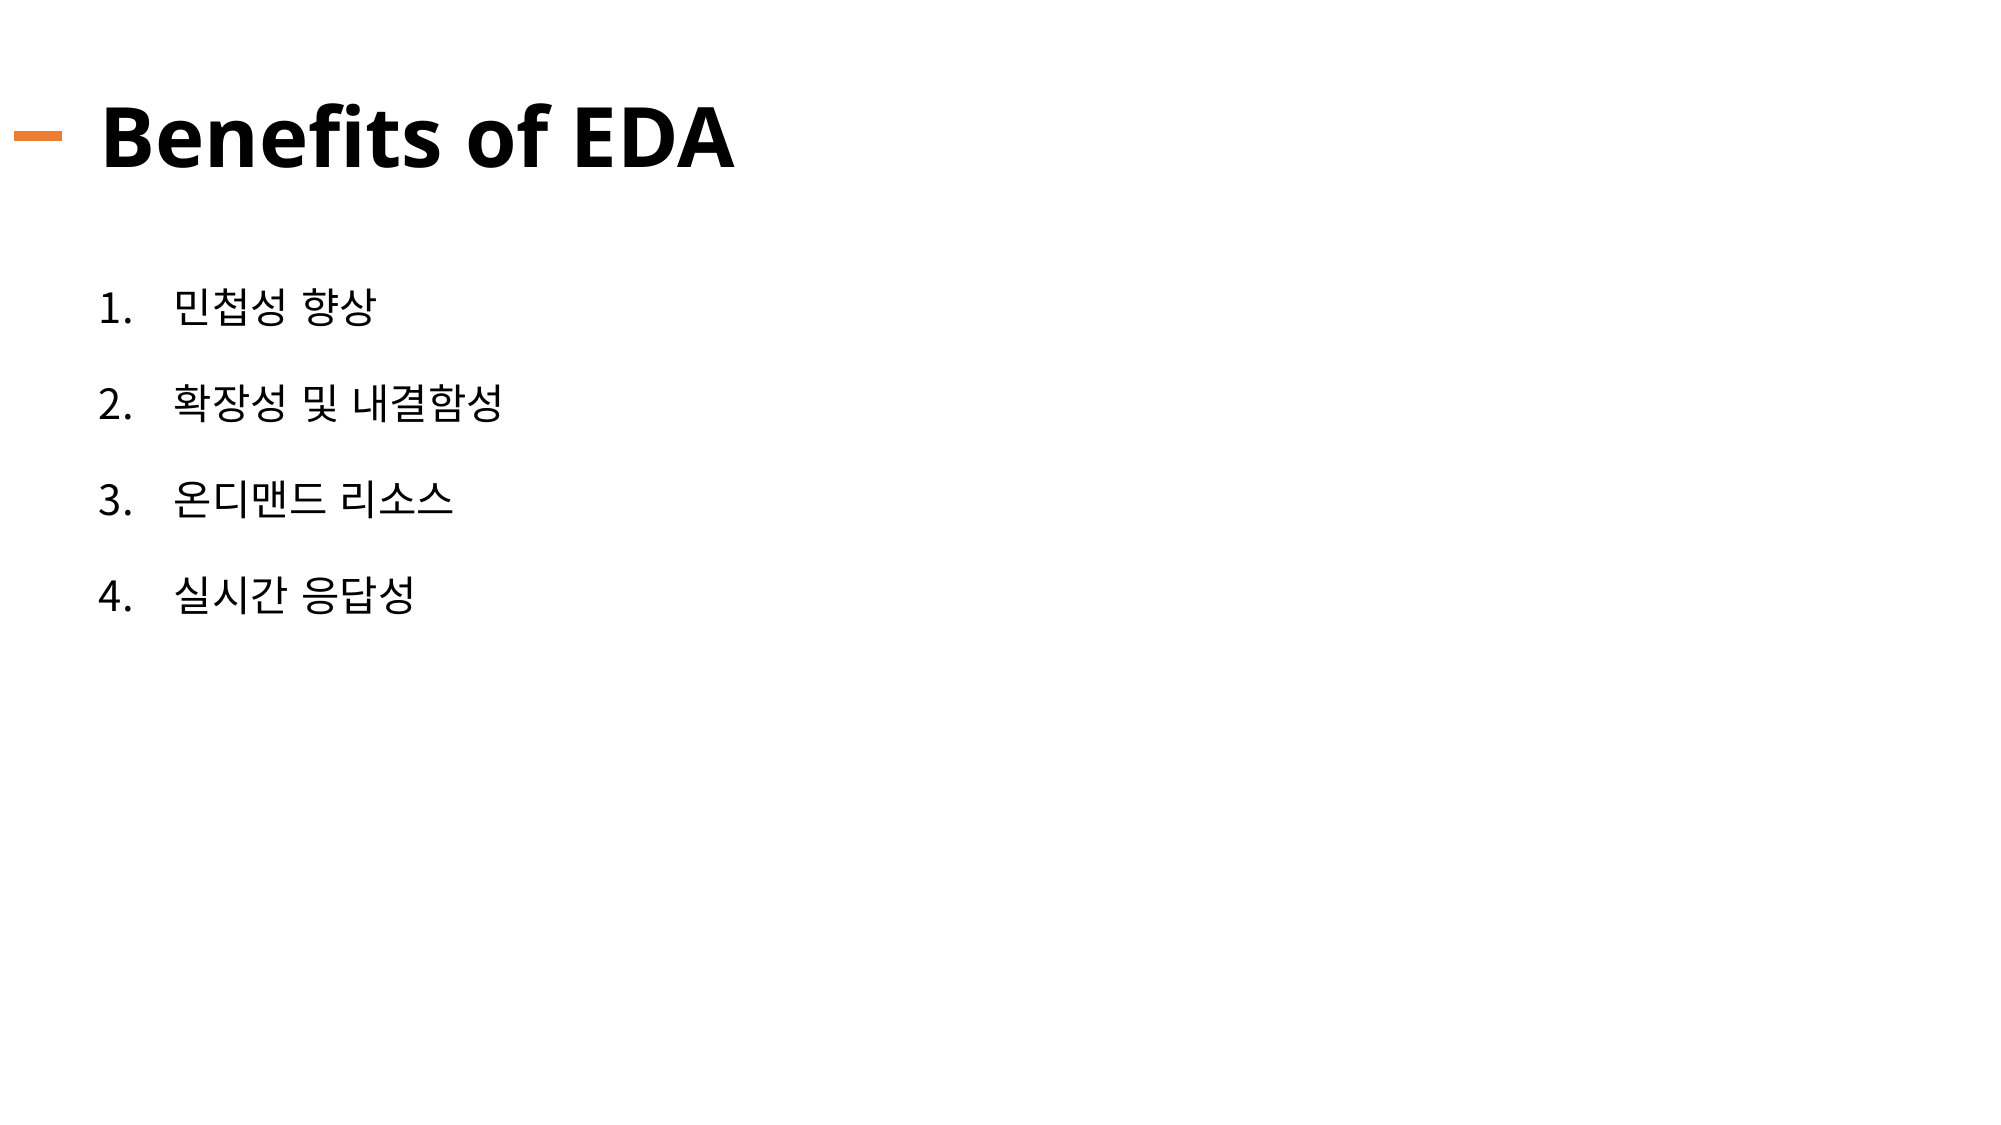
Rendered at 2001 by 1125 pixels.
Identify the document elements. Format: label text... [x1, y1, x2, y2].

title Benefits of EDA [84, 31, 1810, 249]
text_box [14, 131, 62, 141]
list 민첩성 향상 확장성 및 내결함성 온디맨드 리소스 실시간 응답성 [83, 248, 1809, 963]
